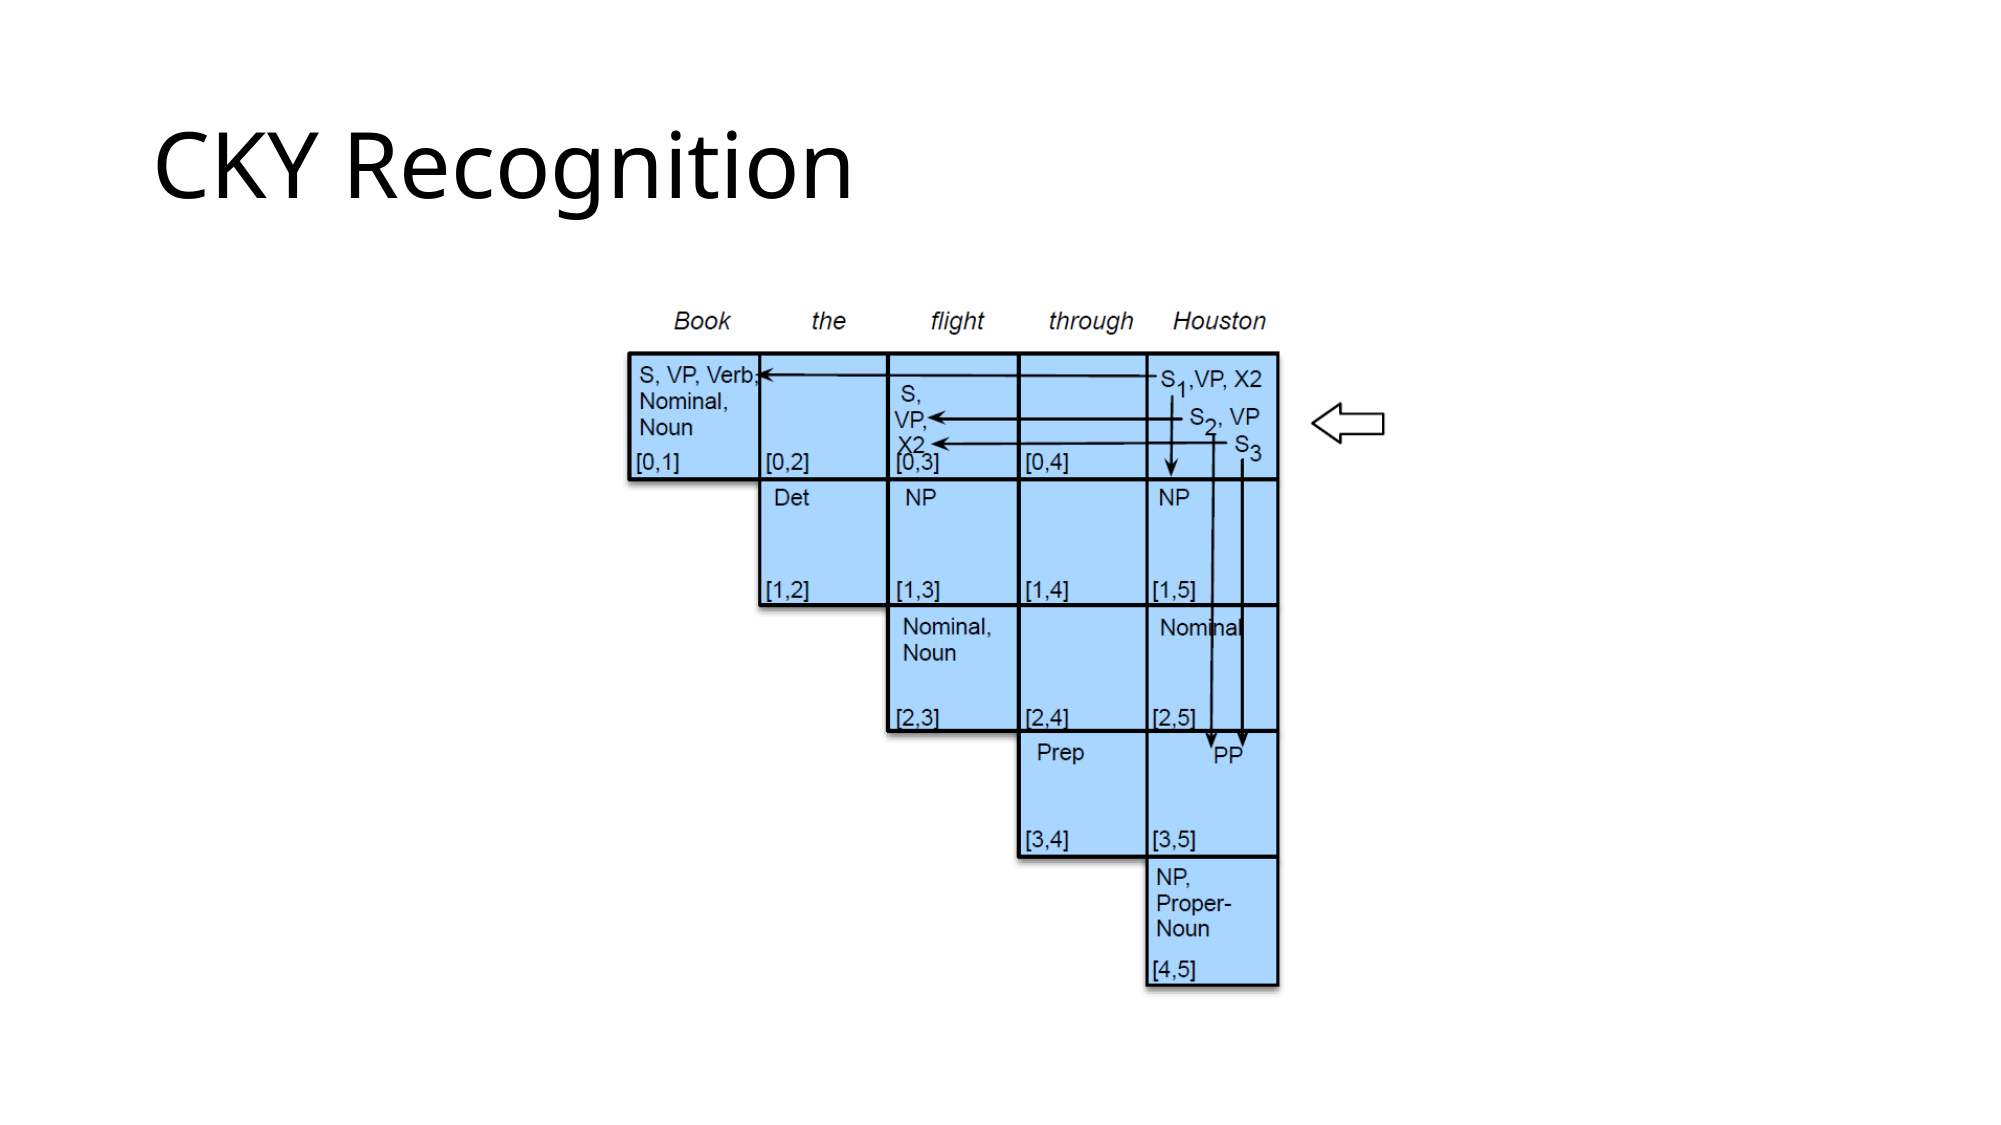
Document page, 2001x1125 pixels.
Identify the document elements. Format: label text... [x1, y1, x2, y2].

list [597, 299, 1403, 1014]
title CKY Recognition [137, 59, 1863, 278]
